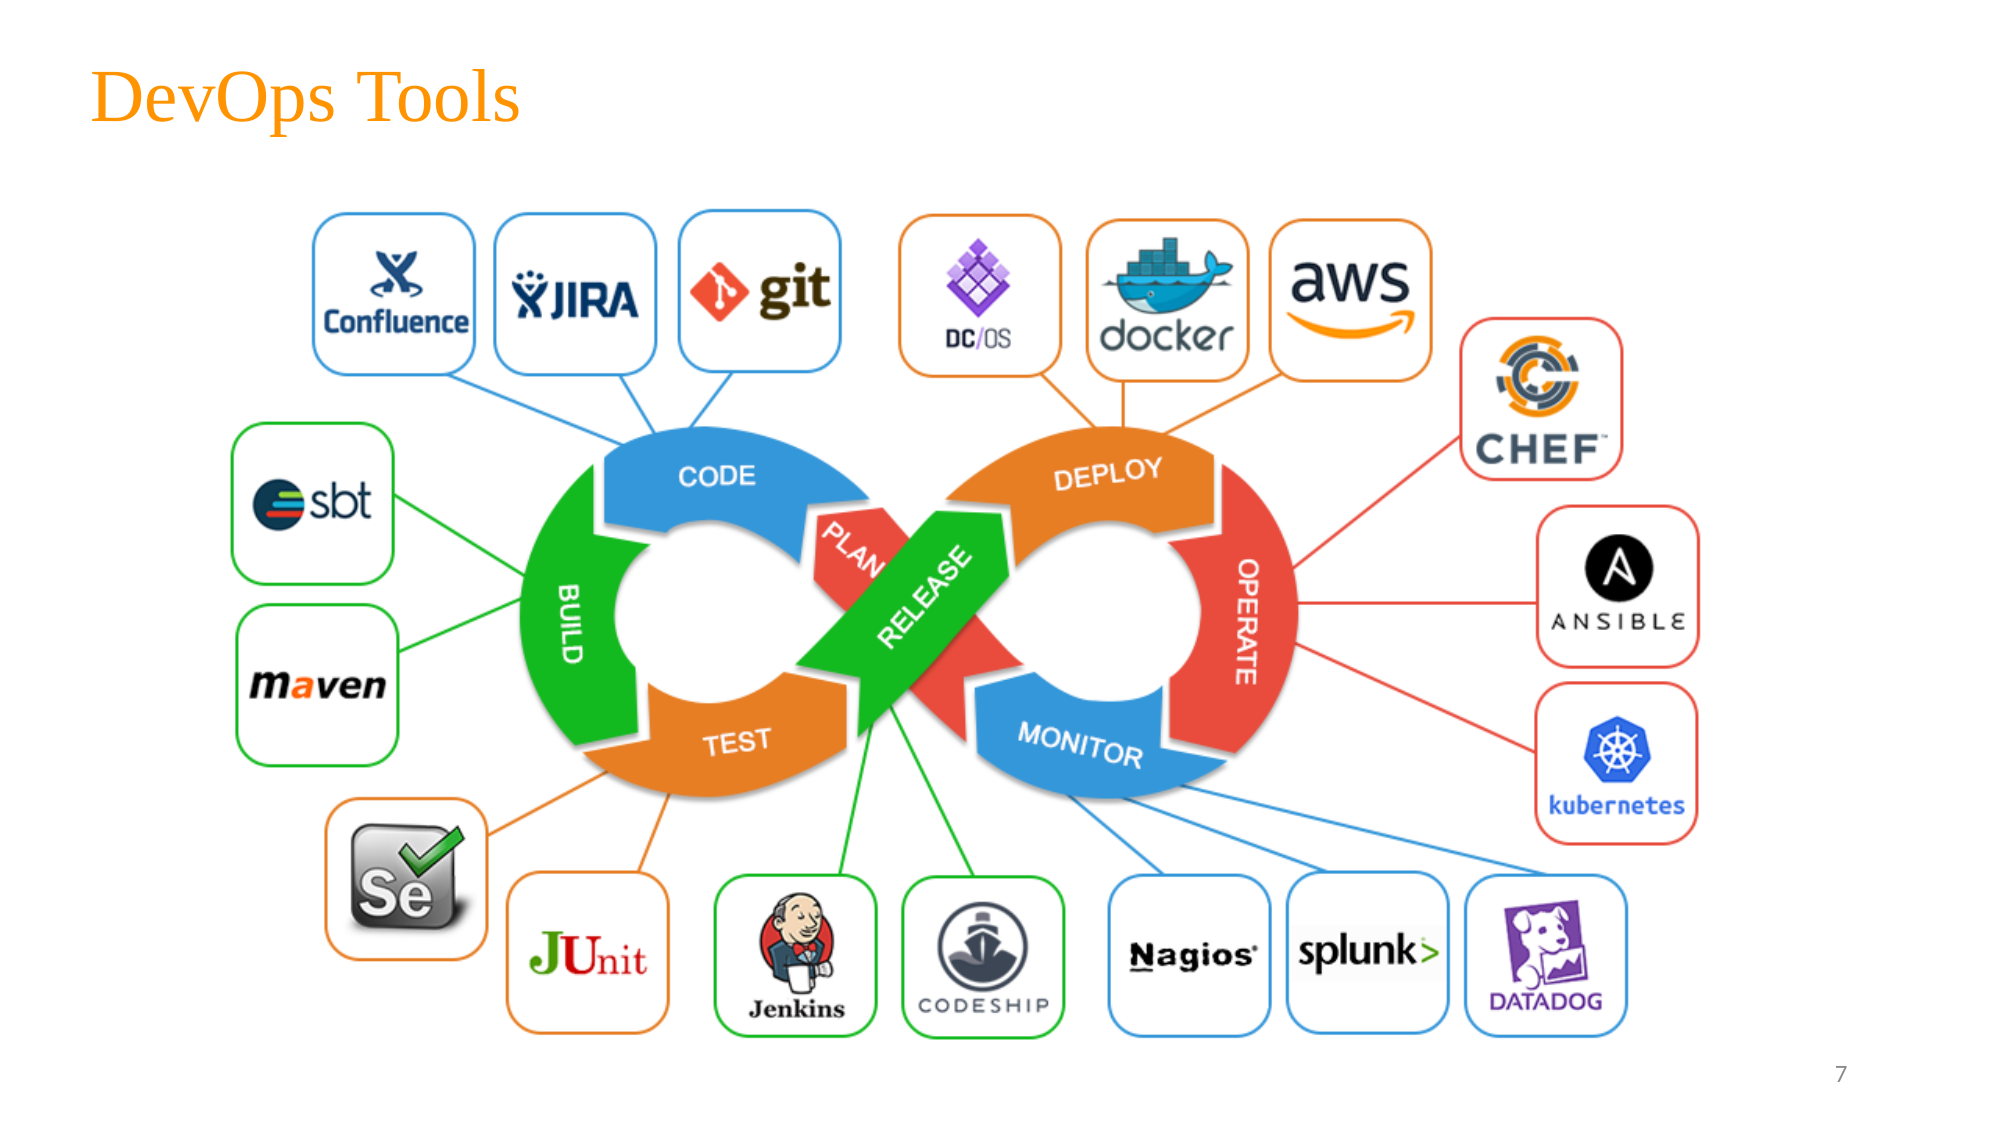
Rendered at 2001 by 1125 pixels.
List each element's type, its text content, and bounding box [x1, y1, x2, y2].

picture [134, 178, 1816, 1071]
slide_number 7 [1412, 1042, 1863, 1103]
text_box DevOps Tools [75, 38, 745, 144]
